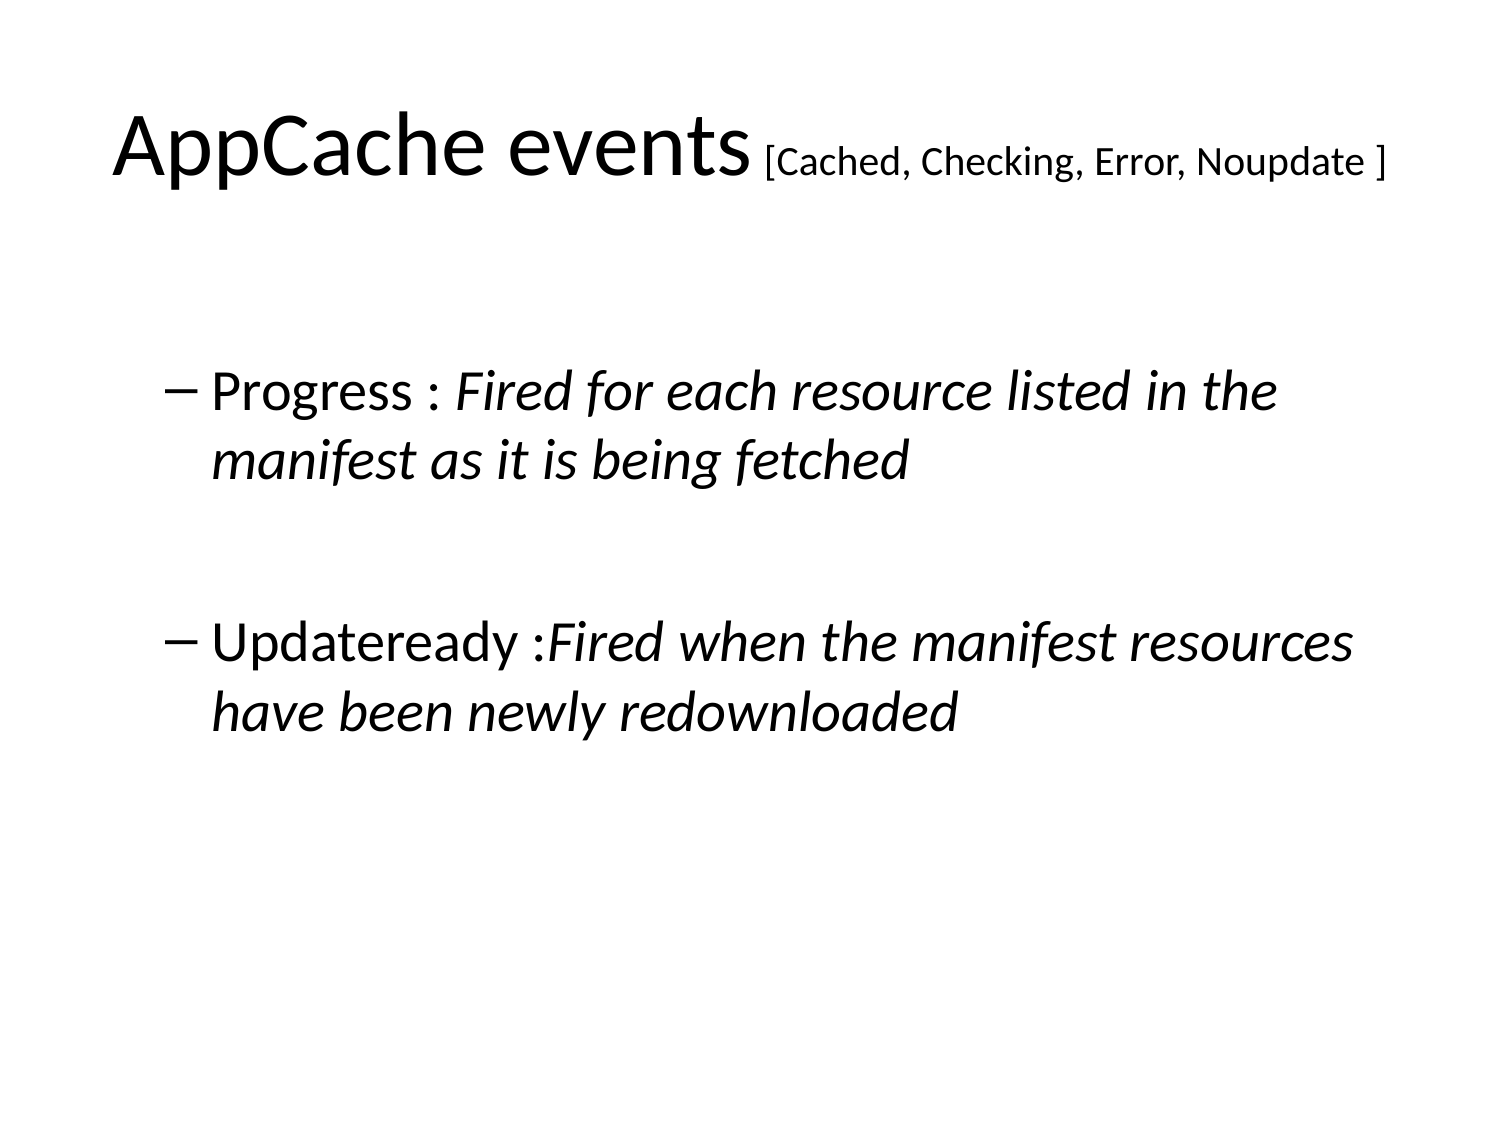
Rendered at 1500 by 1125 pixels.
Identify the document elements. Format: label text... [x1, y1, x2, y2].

title AppCache events [Cached, Checking, Error, Noupdate ] [75, 45, 1425, 233]
list Progress : Fired for each resource listed in the manifest as it is being fetched Updateready :Fired when the manifest resources have been newly redownloaded [75, 262, 1425, 1005]
